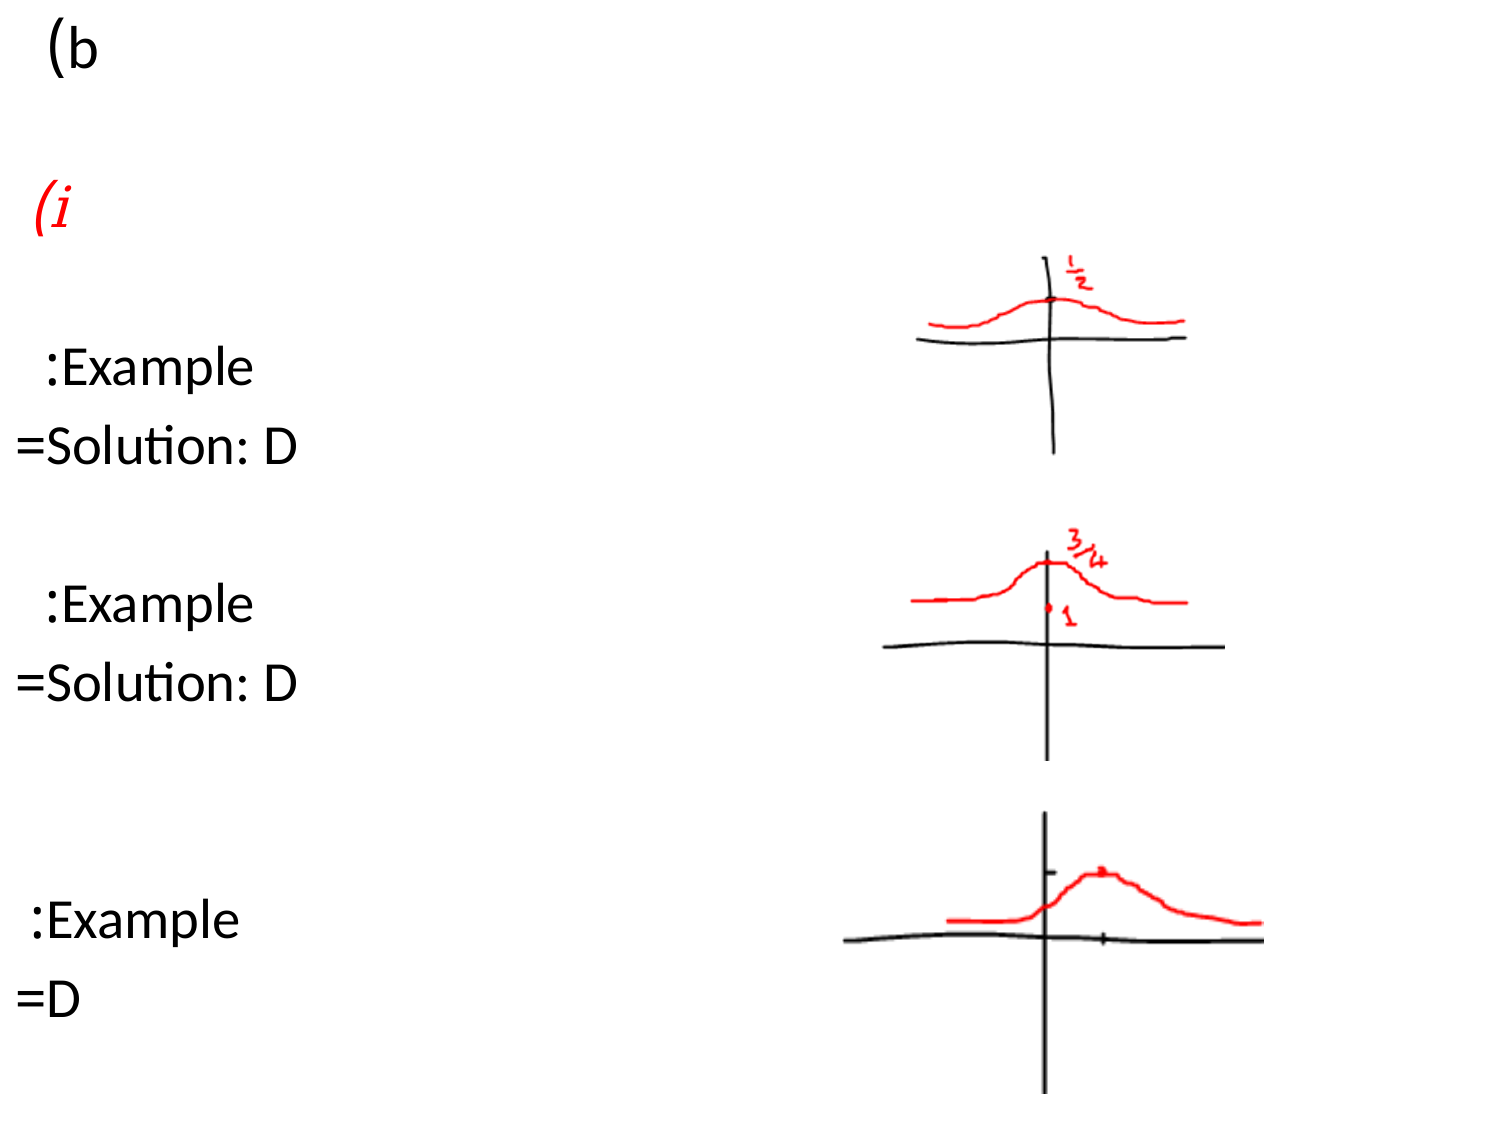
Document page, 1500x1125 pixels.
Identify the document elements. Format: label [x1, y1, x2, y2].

picture [842, 810, 1264, 1095]
picture [881, 526, 1226, 761]
picture [915, 254, 1230, 494]
